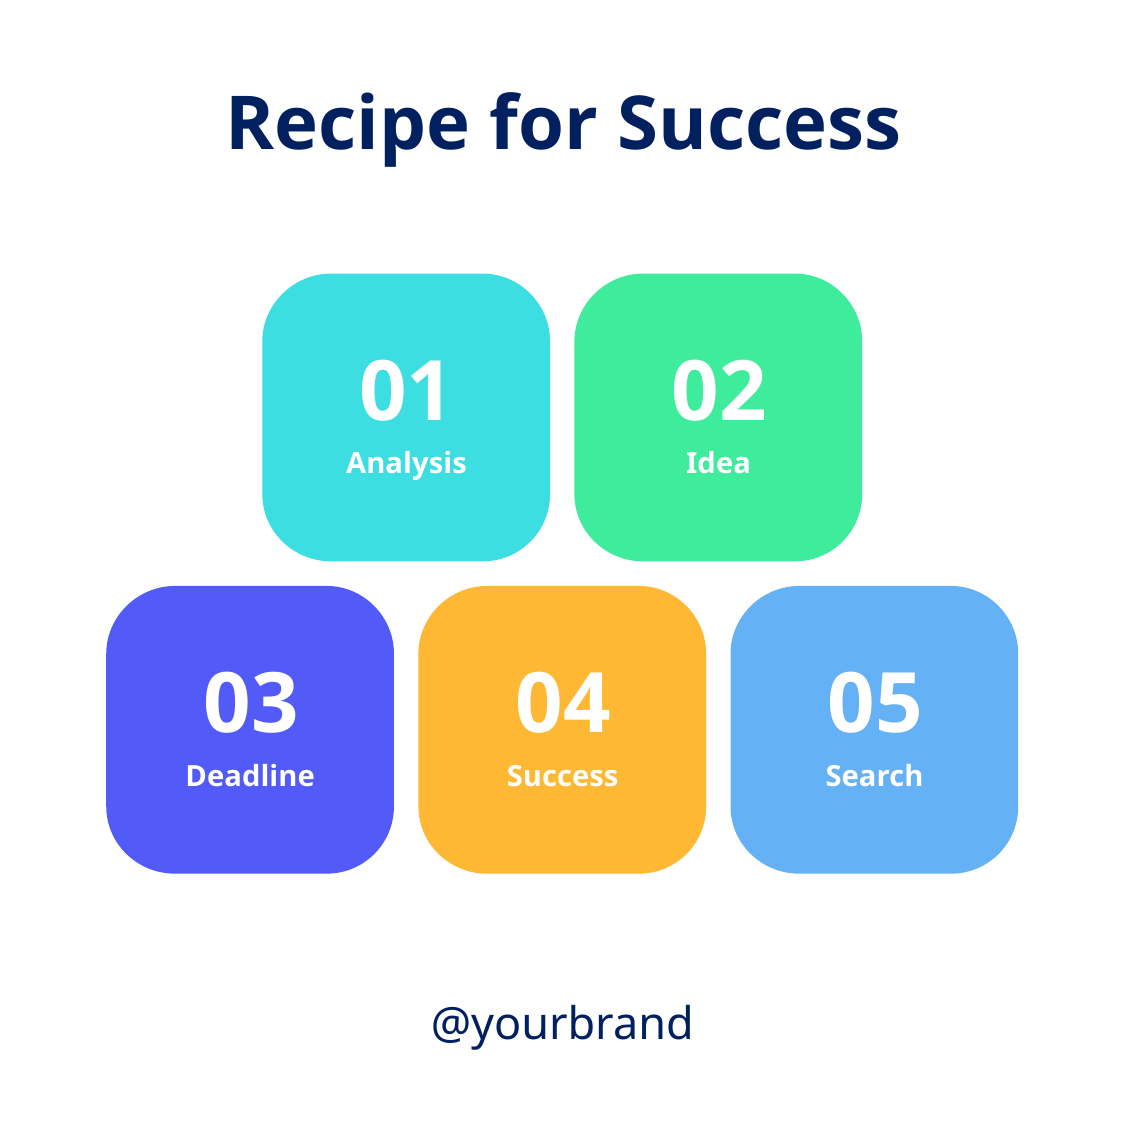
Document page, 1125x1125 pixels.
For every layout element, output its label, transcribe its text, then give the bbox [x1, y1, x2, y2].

text_box Deadline [106, 749, 395, 800]
text_box [418, 800, 707, 874]
text_box 03 [145, 641, 357, 749]
text_box [574, 487, 863, 562]
text_box [418, 585, 707, 749]
text_box [730, 585, 1019, 749]
text_box [262, 273, 551, 562]
text_box 02 [614, 329, 825, 437]
text_box [574, 273, 863, 437]
text_box Idea [574, 437, 863, 487]
text_box Analysis [300, 437, 513, 487]
text_box [730, 800, 1019, 874]
text_box Recipe for Success [83, 67, 1044, 172]
text_box 05 [770, 641, 981, 749]
text_box [106, 585, 394, 749]
text_box 01 [301, 329, 513, 437]
text_box [106, 800, 394, 874]
text_box Search [730, 749, 1019, 800]
text_box 04 [457, 641, 669, 749]
text_box @yourbrand [356, 987, 769, 1056]
text_box Success [418, 749, 707, 800]
